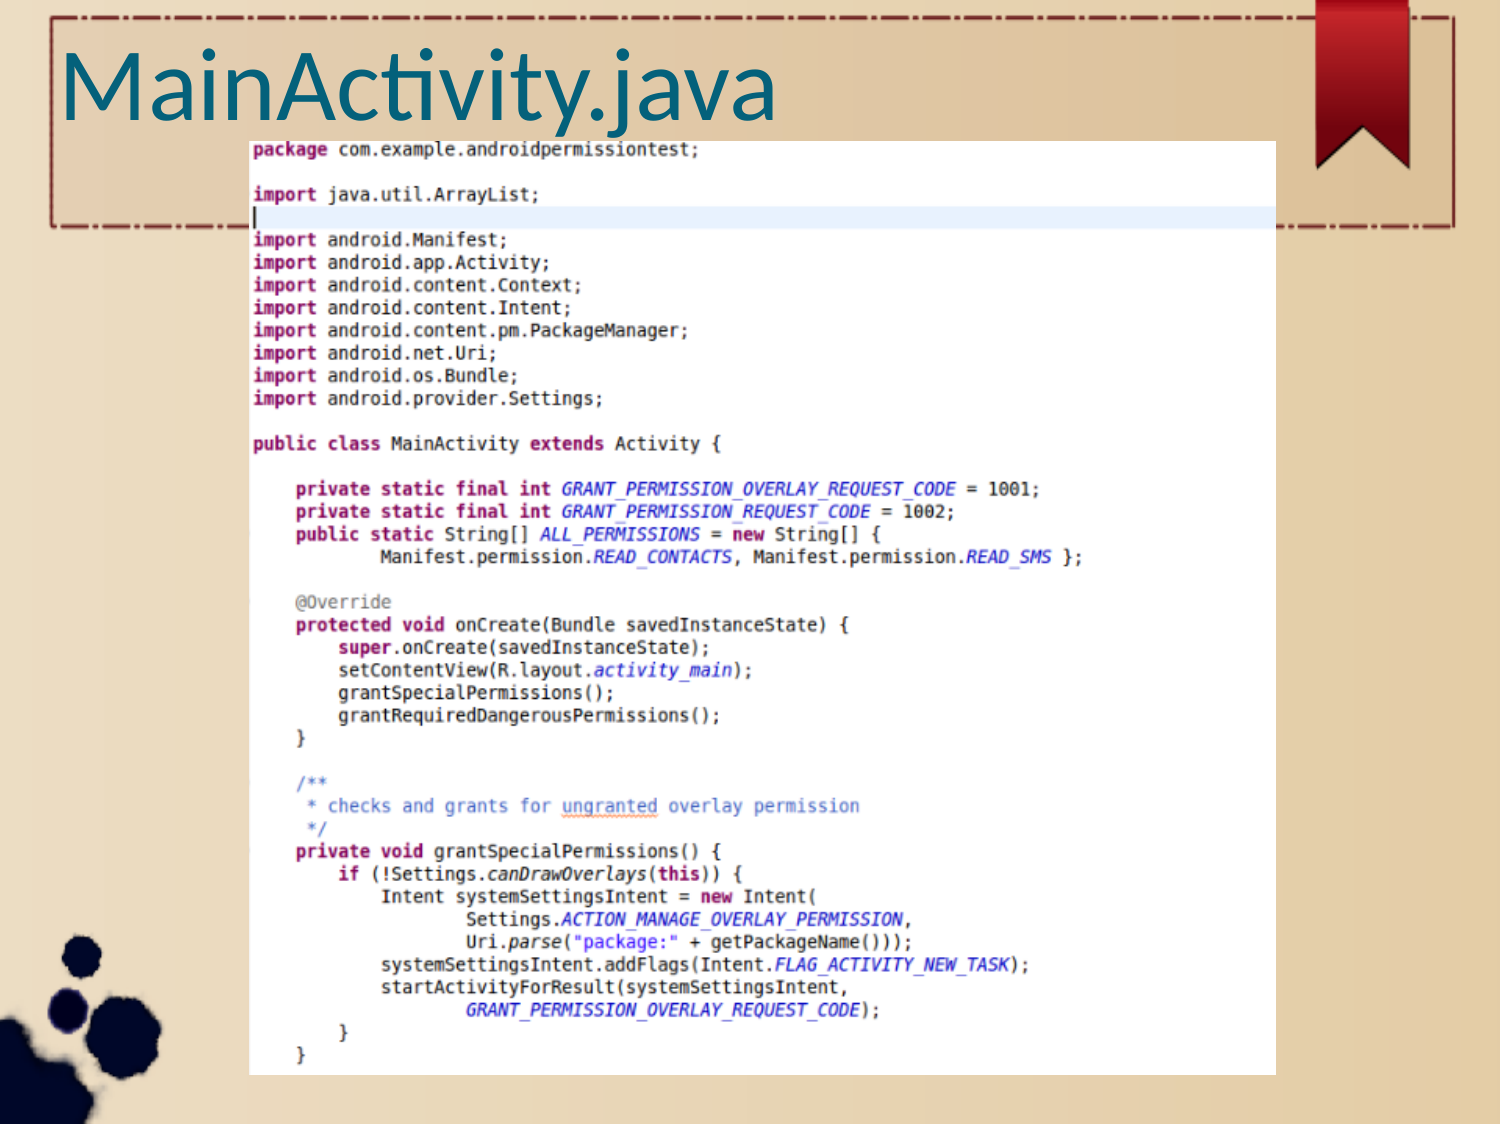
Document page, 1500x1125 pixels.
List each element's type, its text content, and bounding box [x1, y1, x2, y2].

picture [0, 0, 1500, 1124]
text_box [37, 1069, 1125, 1124]
text_box MainActivity.java [59, 0, 1414, 142]
